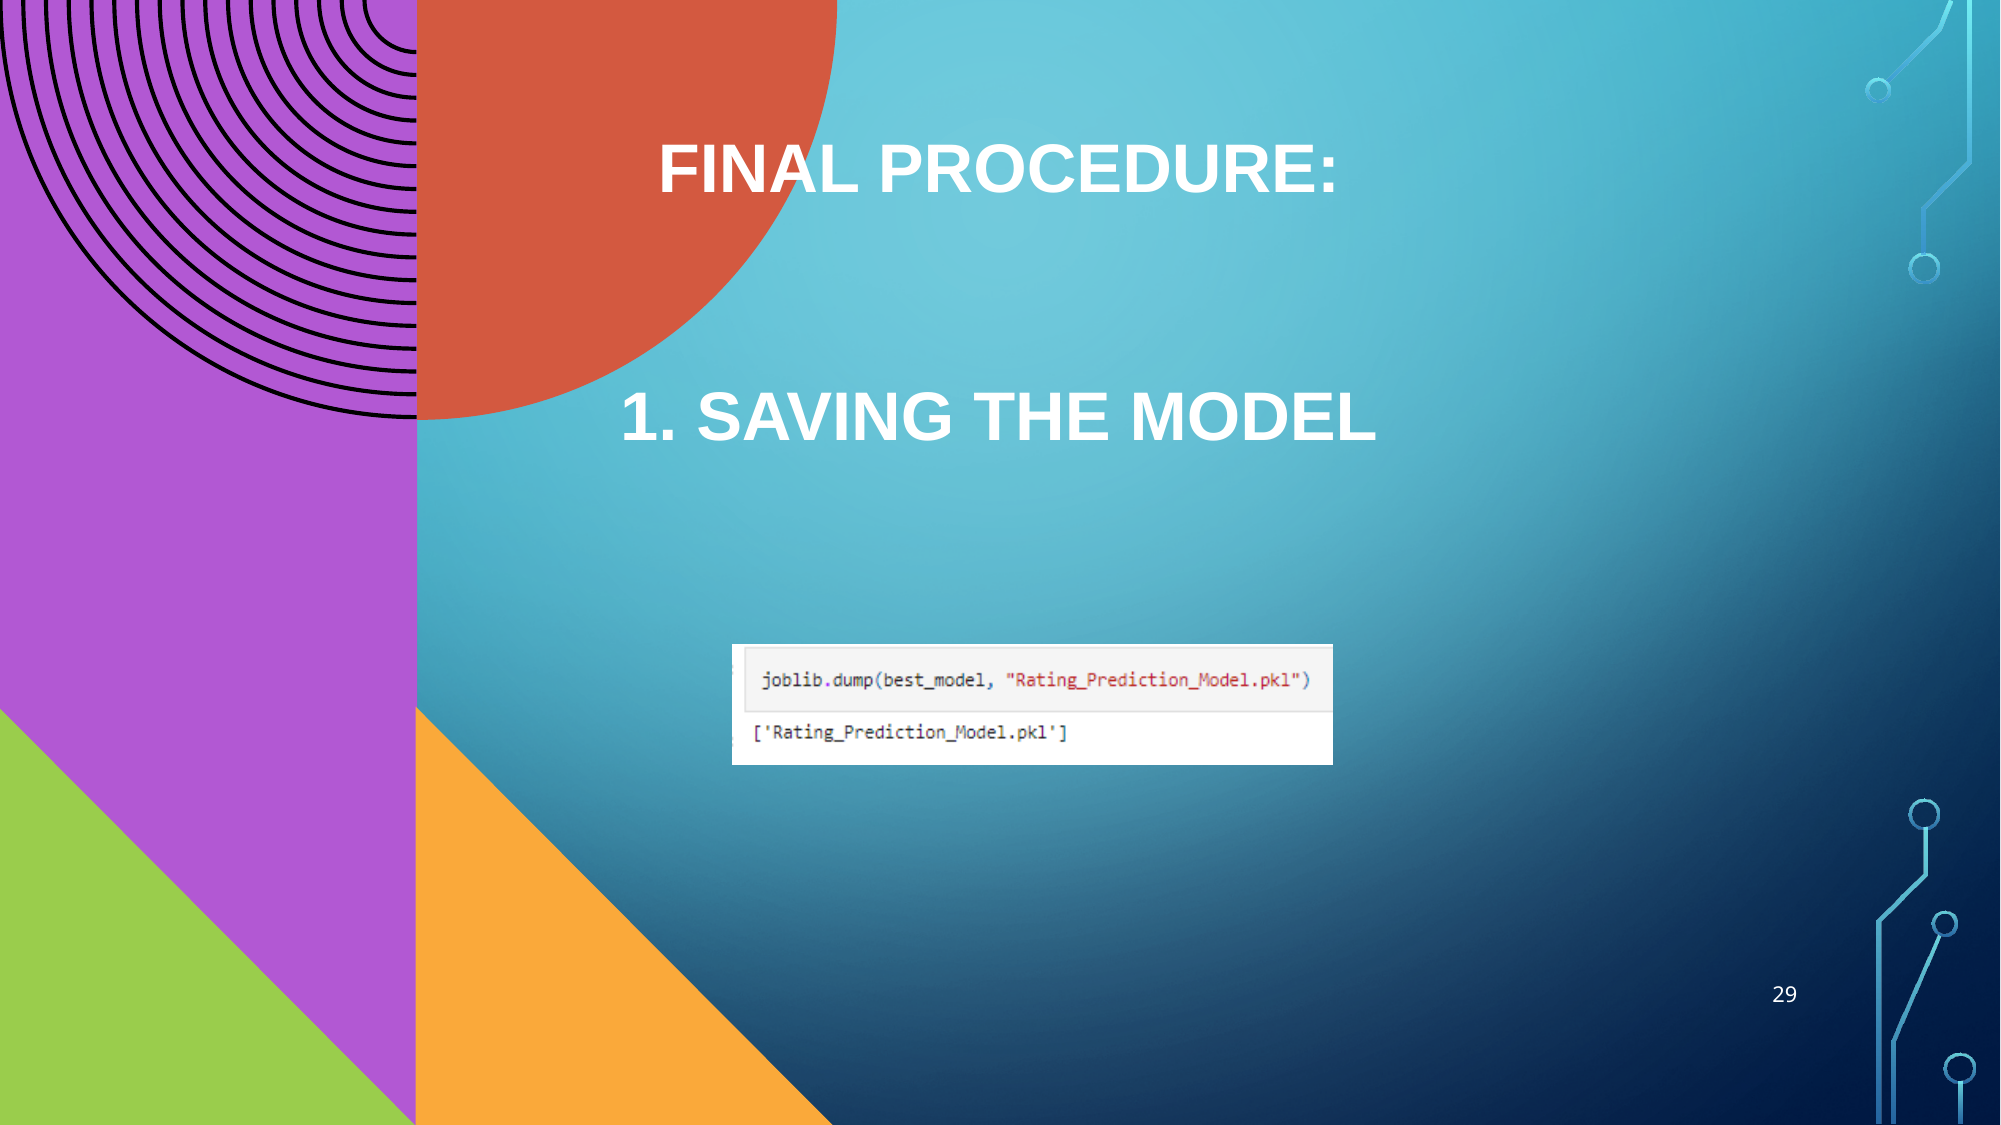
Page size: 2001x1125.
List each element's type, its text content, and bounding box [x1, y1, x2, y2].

title Final Procedure: 1. Saving the model [127, 187, 1871, 1050]
text_box [613, 50, 1871, 1044]
picture [731, 644, 1333, 765]
